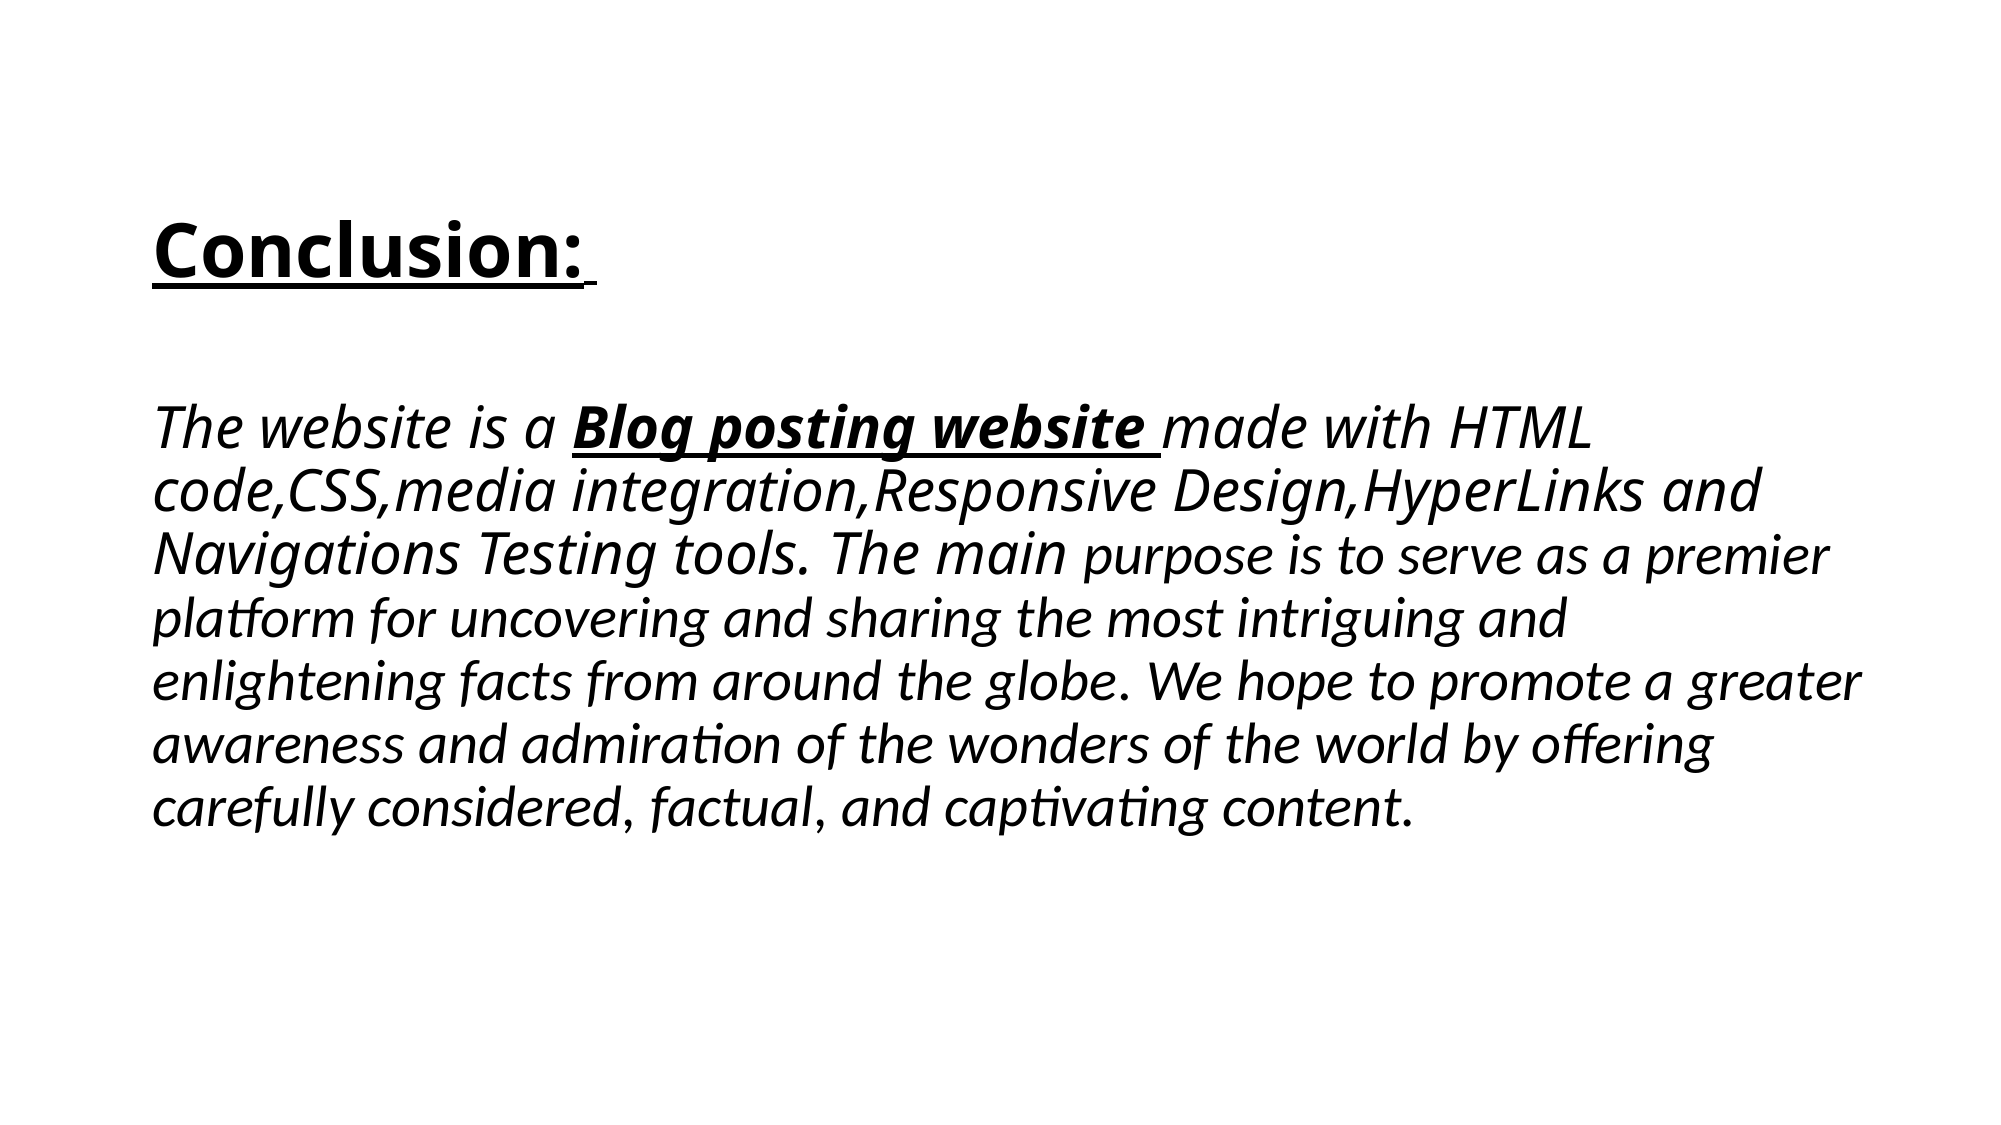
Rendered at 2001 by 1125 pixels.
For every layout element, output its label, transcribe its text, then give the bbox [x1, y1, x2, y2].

list Conclusion: The website is a Blog posting website made with HTML code,CSS,media integration,Responsive Design,HyperLinks and Navigations Testing tools. The main purpose is to serve as a premier platform for uncovering and sharing the most intriguing and enlightening facts from around the globe. We hope to promote a greater awareness and admiration of the wonders of the world by offering carefully considered, factual, and captivating content. [137, 94, 1890, 1049]
